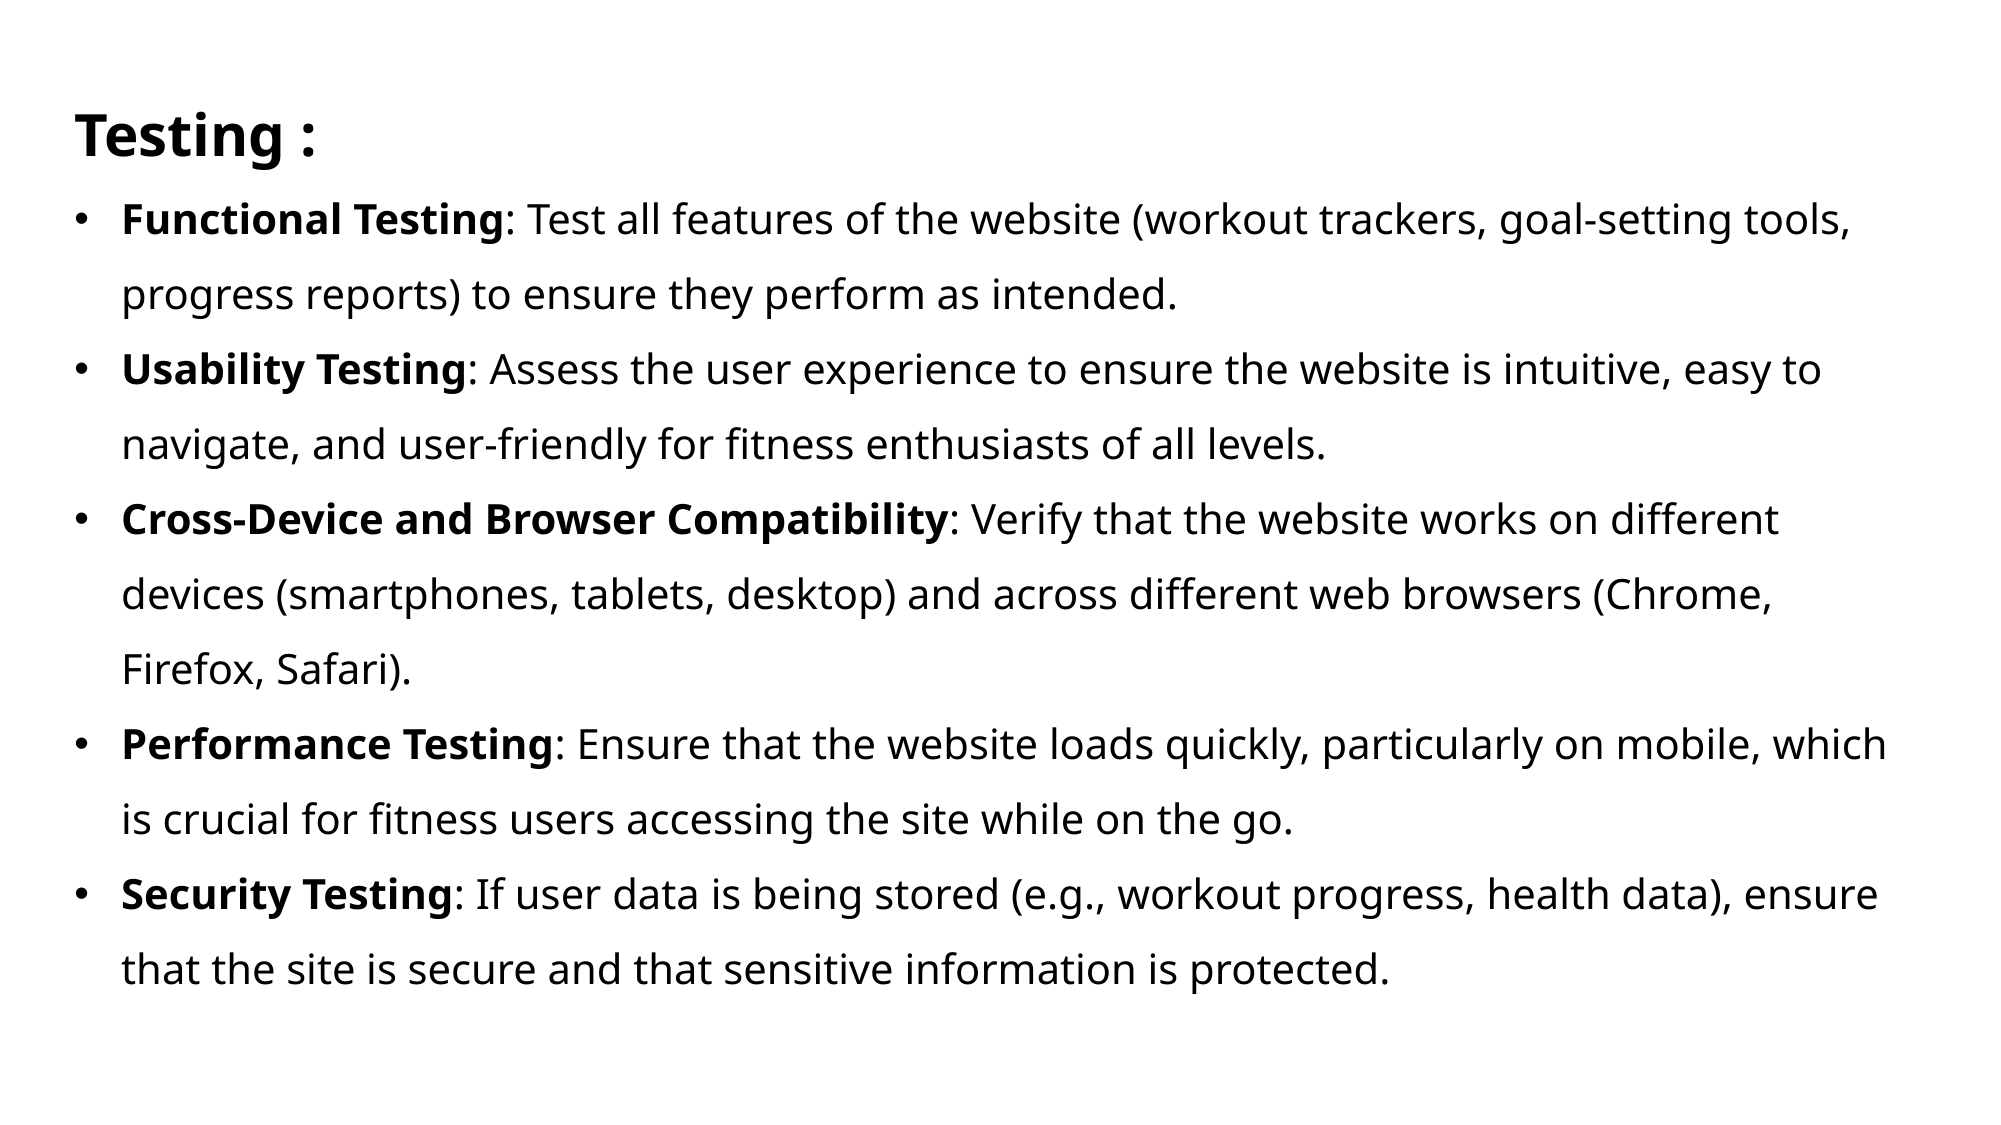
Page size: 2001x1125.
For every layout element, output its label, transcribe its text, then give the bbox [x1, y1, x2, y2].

text_box Testing : Functional Testing: Test all features of the website (workout trackers, goal-setting tools, progress reports) to ensure they perform as intended. Usability Testing: Assess the user experience to ensure the website is intuitive, easy to navigate, and user-friendly for fitness enthusiasts of all levels. Cross-Device and Browser Compatibility: Verify that the website works on different devices (smartphones, tablets, desktop) and across different web browsers (Chrome, Firefox, Safari). Performance Testing: Ensure that the website loads quickly, particularly on mobile, which is crucial for fitness users accessing the site while on the go. Security Testing: If user data is being stored (e.g., workout progress, health data), ensure that the site is secure and that sensitive information is protected. [59, 56, 1940, 1001]
